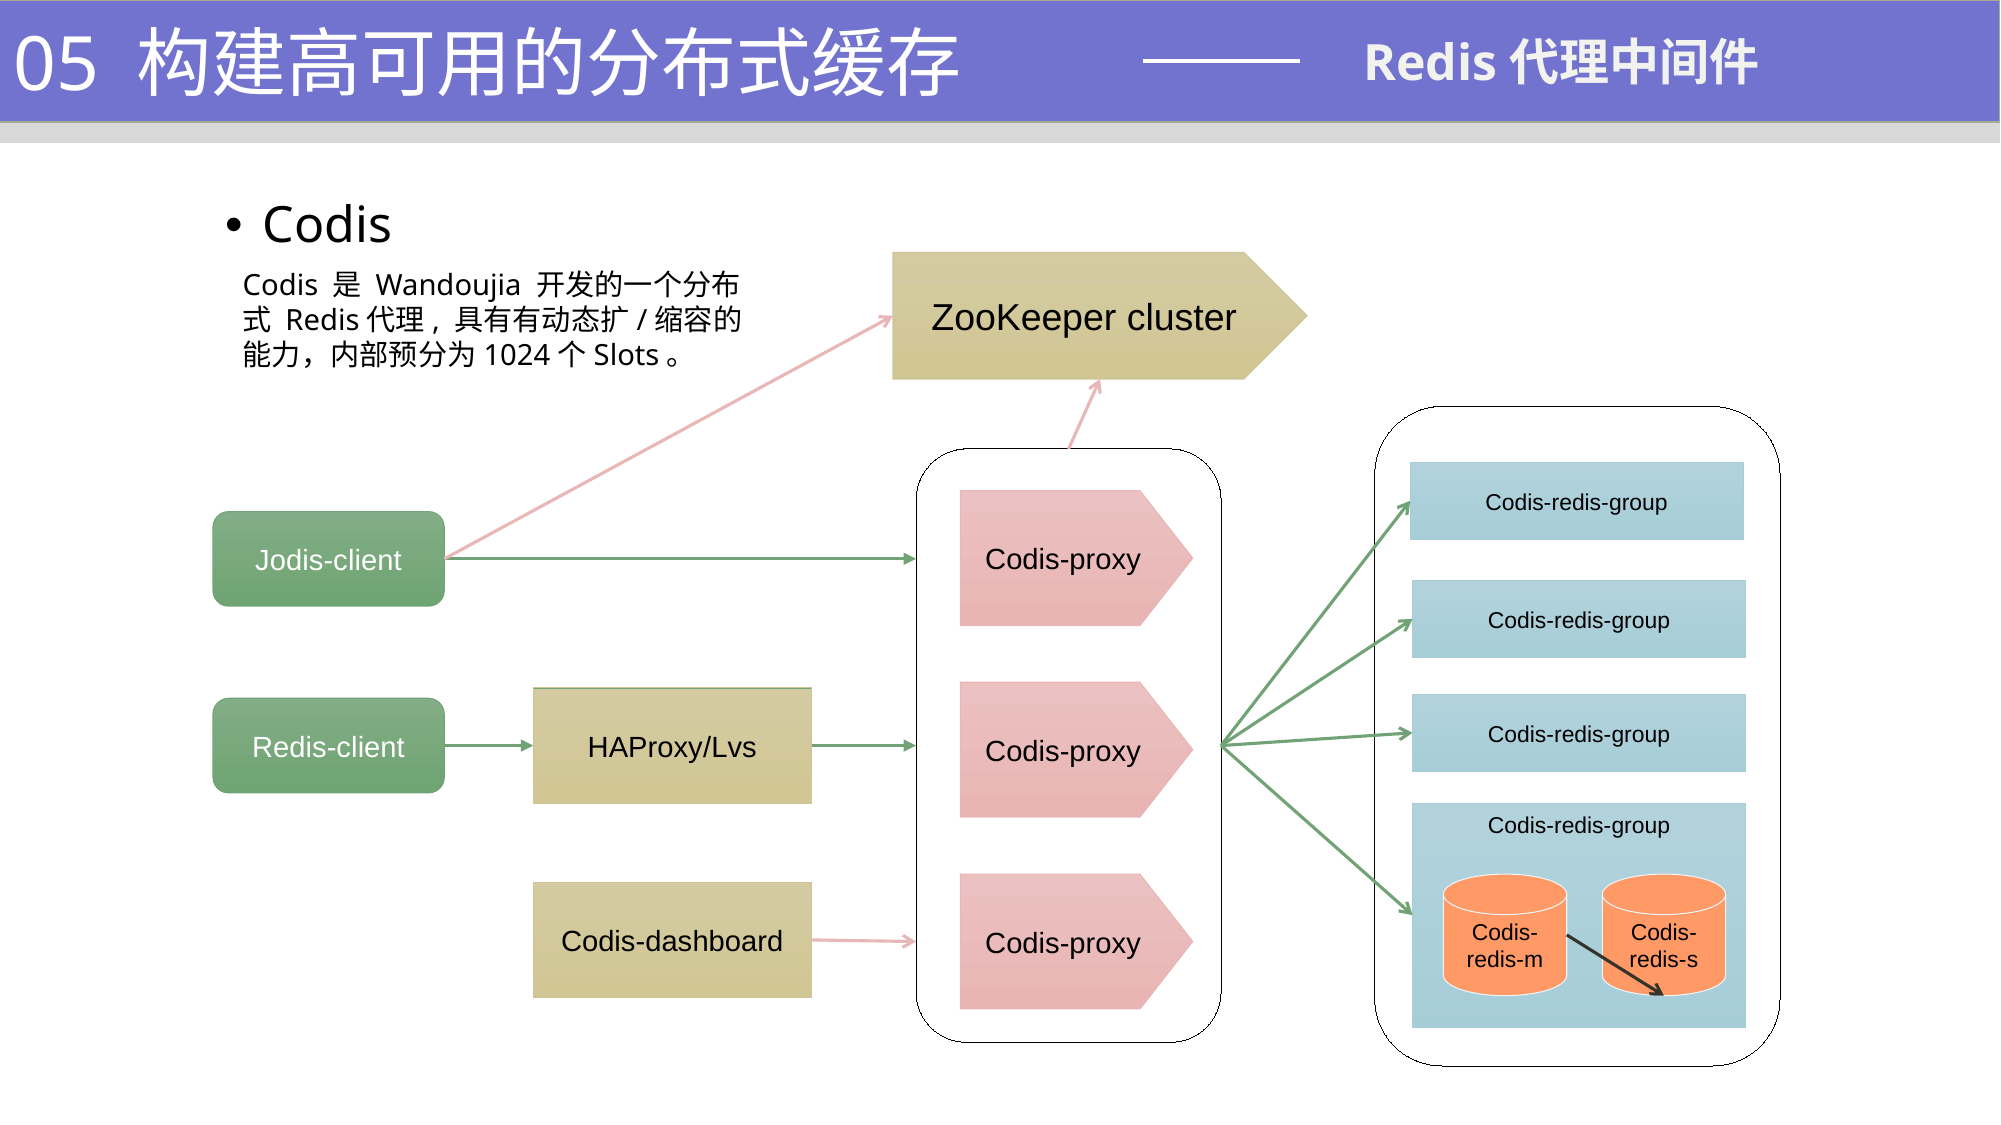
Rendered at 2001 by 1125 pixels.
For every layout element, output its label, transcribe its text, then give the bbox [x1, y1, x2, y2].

text_box [916, 448, 1222, 1043]
text_box Codis-redis-s [1601, 873, 1727, 997]
text_box Codis-dashboard [533, 882, 812, 998]
text_box Redis-client [212, 697, 445, 794]
text_box 05 构建高可用的分布式缓存 [0, 7, 977, 113]
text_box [444, 315, 894, 559]
text_box Codis-redis-group [1413, 694, 1746, 772]
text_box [1220, 500, 1411, 618]
text_box Codis-redis-group [1410, 462, 1744, 540]
text_box Codis 是 Wandoujia 开发的一个分布式 Redis代理, 具有有动态扩/缩容的能力，内部预分为1024个Slots。 [227, 258, 759, 379]
text_box [0, 0, 2000, 123]
list Codis [210, 192, 640, 269]
text_box Jodis-client [212, 511, 445, 607]
text_box ZooKeeper cluster [892, 251, 1308, 380]
text_box [0, 123, 2000, 143]
text_box Codis-redis-group [1412, 580, 1746, 658]
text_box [1220, 732, 1413, 745]
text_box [1220, 745, 1413, 916]
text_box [1220, 618, 1413, 732]
text_box HAProxy/Lvs [533, 687, 812, 804]
text_box Codis-redis-m [1442, 873, 1568, 997]
text_box Redis代理中间件 [1348, 22, 1775, 98]
text_box [1374, 406, 1781, 1067]
